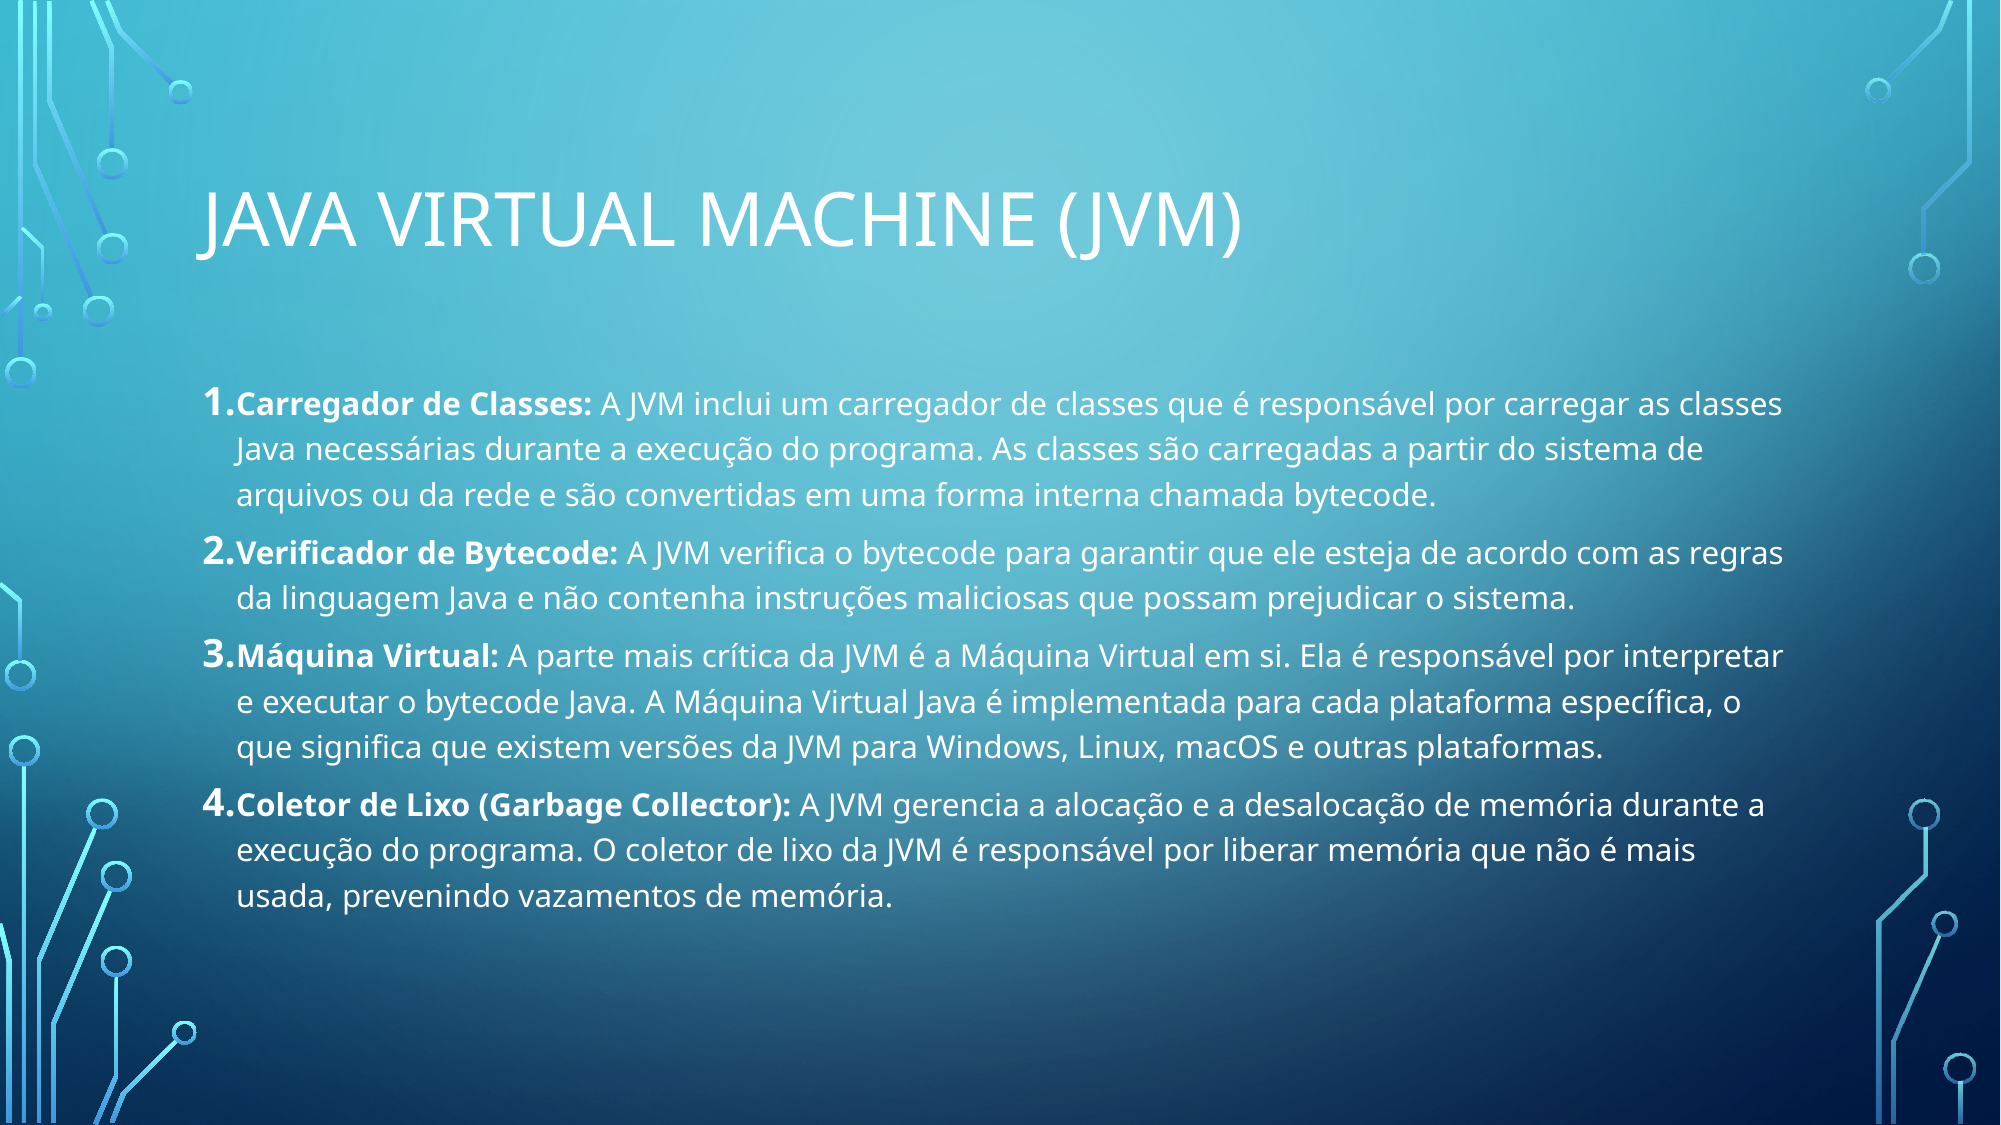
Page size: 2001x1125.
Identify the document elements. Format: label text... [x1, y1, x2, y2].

list Carregador de Classes: A JVM inclui um carregador de classes que é responsável por carregar as classes Java necessárias durante a execução do programa. As classes são carregadas a partir do sistema de arquivos ou da rede e são convertidas em uma forma interna chamada bytecode. Verificador de Bytecode: A JVM verifica o bytecode para garantir que ele esteja de acordo com as regras da linguagem Java e não contenha instruções maliciosas que possam prejudicar o sistema. Máquina Virtual: A parte mais crítica da JVM é a Máquina Virtual em si. Ela é responsável por interpretar e executar o bytecode Java. A Máquina Virtual Java é implementada para cada plataforma específica, o que significa que existem versões da JVM para Windows, Linux, macOS e outras plataformas. Coletor de Lixo (Garbage Collector): A JVM gerencia a alocação e a desalocação de memória durante a execução do programa. O coletor de lixo da JVM é responsável por liberar memória que não é mais usada, prevenindo vazamentos de memória. [187, 369, 1813, 950]
title Java virtual machine (jvm) [187, 101, 1813, 344]
